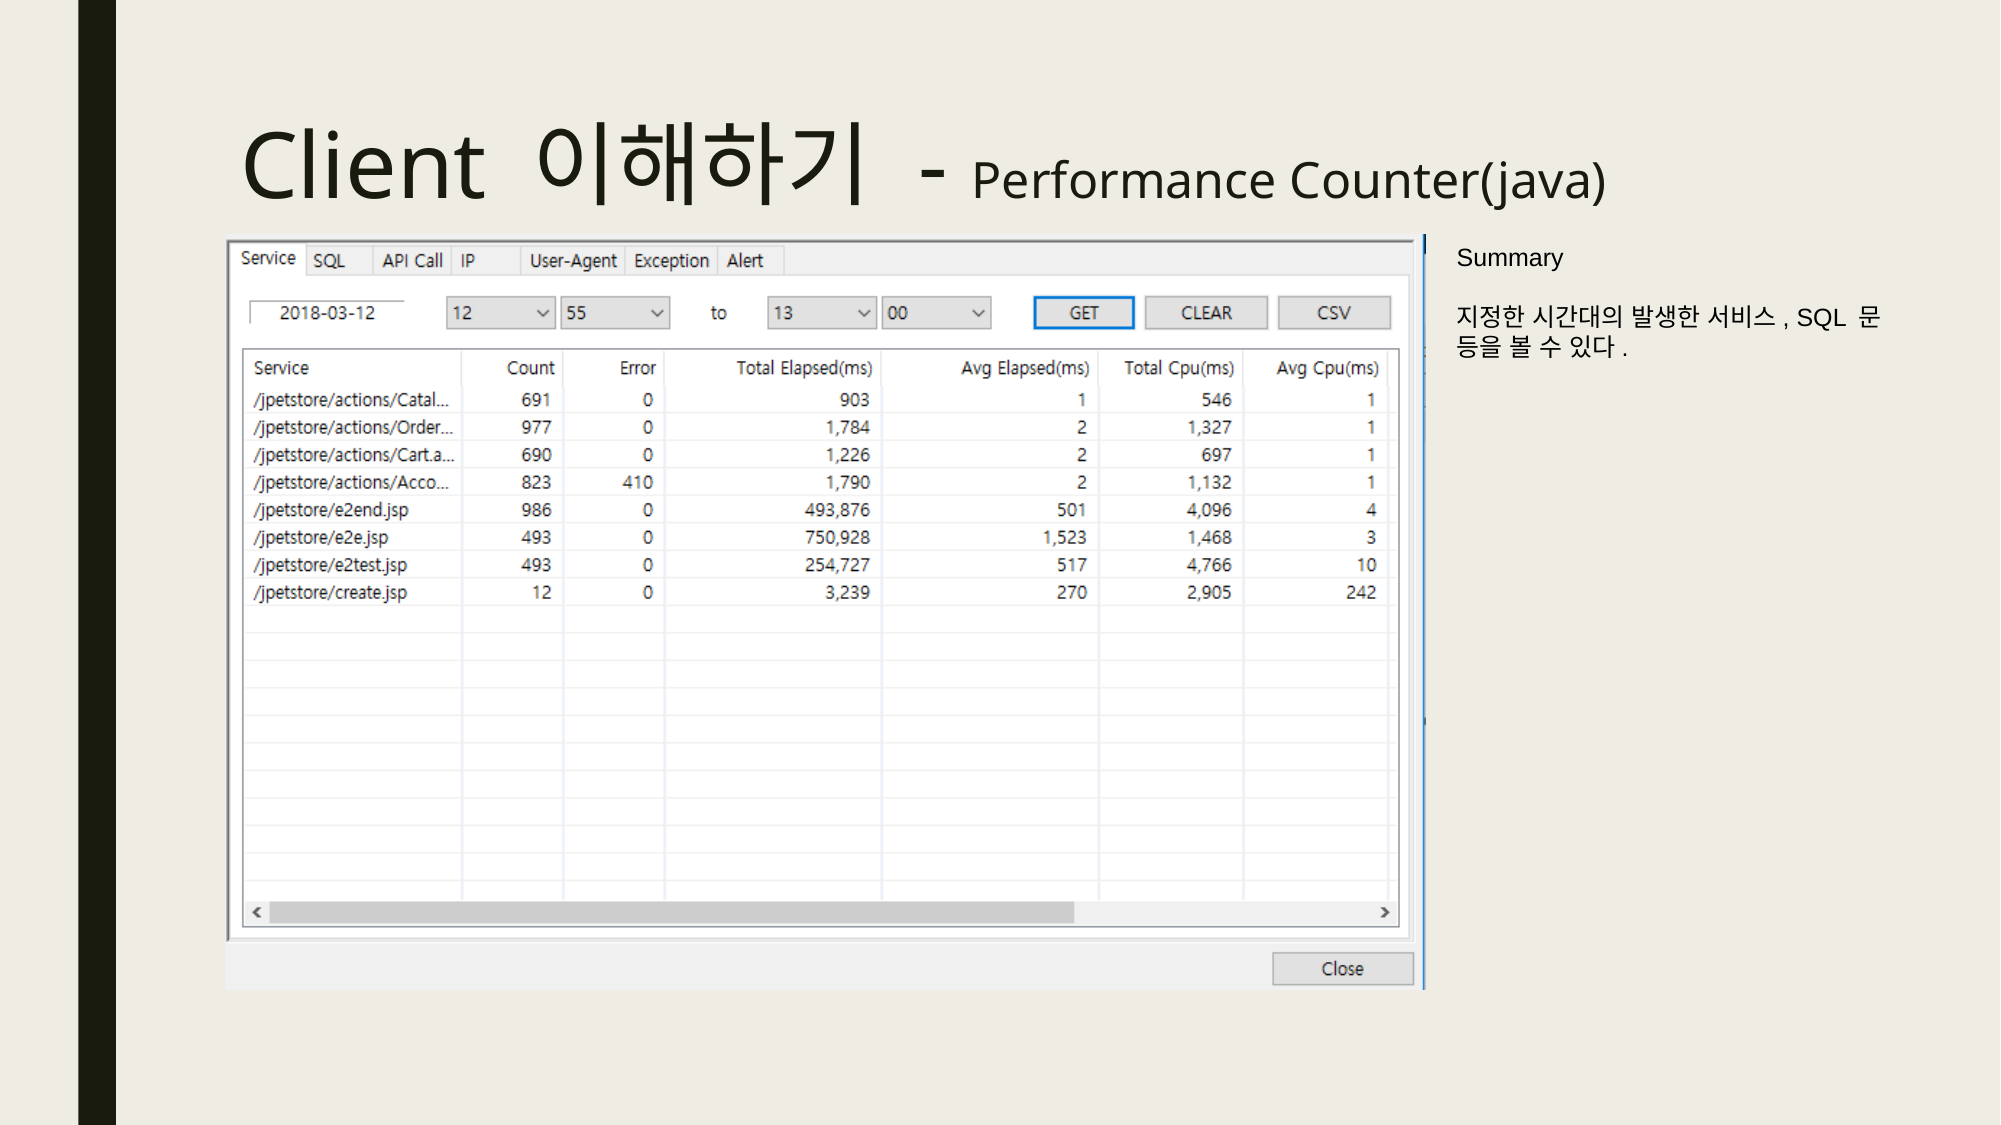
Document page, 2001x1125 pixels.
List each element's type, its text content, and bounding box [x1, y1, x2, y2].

picture [224, 234, 1426, 990]
title Client 이해하기 - Performance Counter(java) [225, 112, 1800, 357]
text_box Summary 지정한 시간대의 발생한 서비스, SQL 문 등을 볼 수 있다. [1441, 234, 1919, 369]
